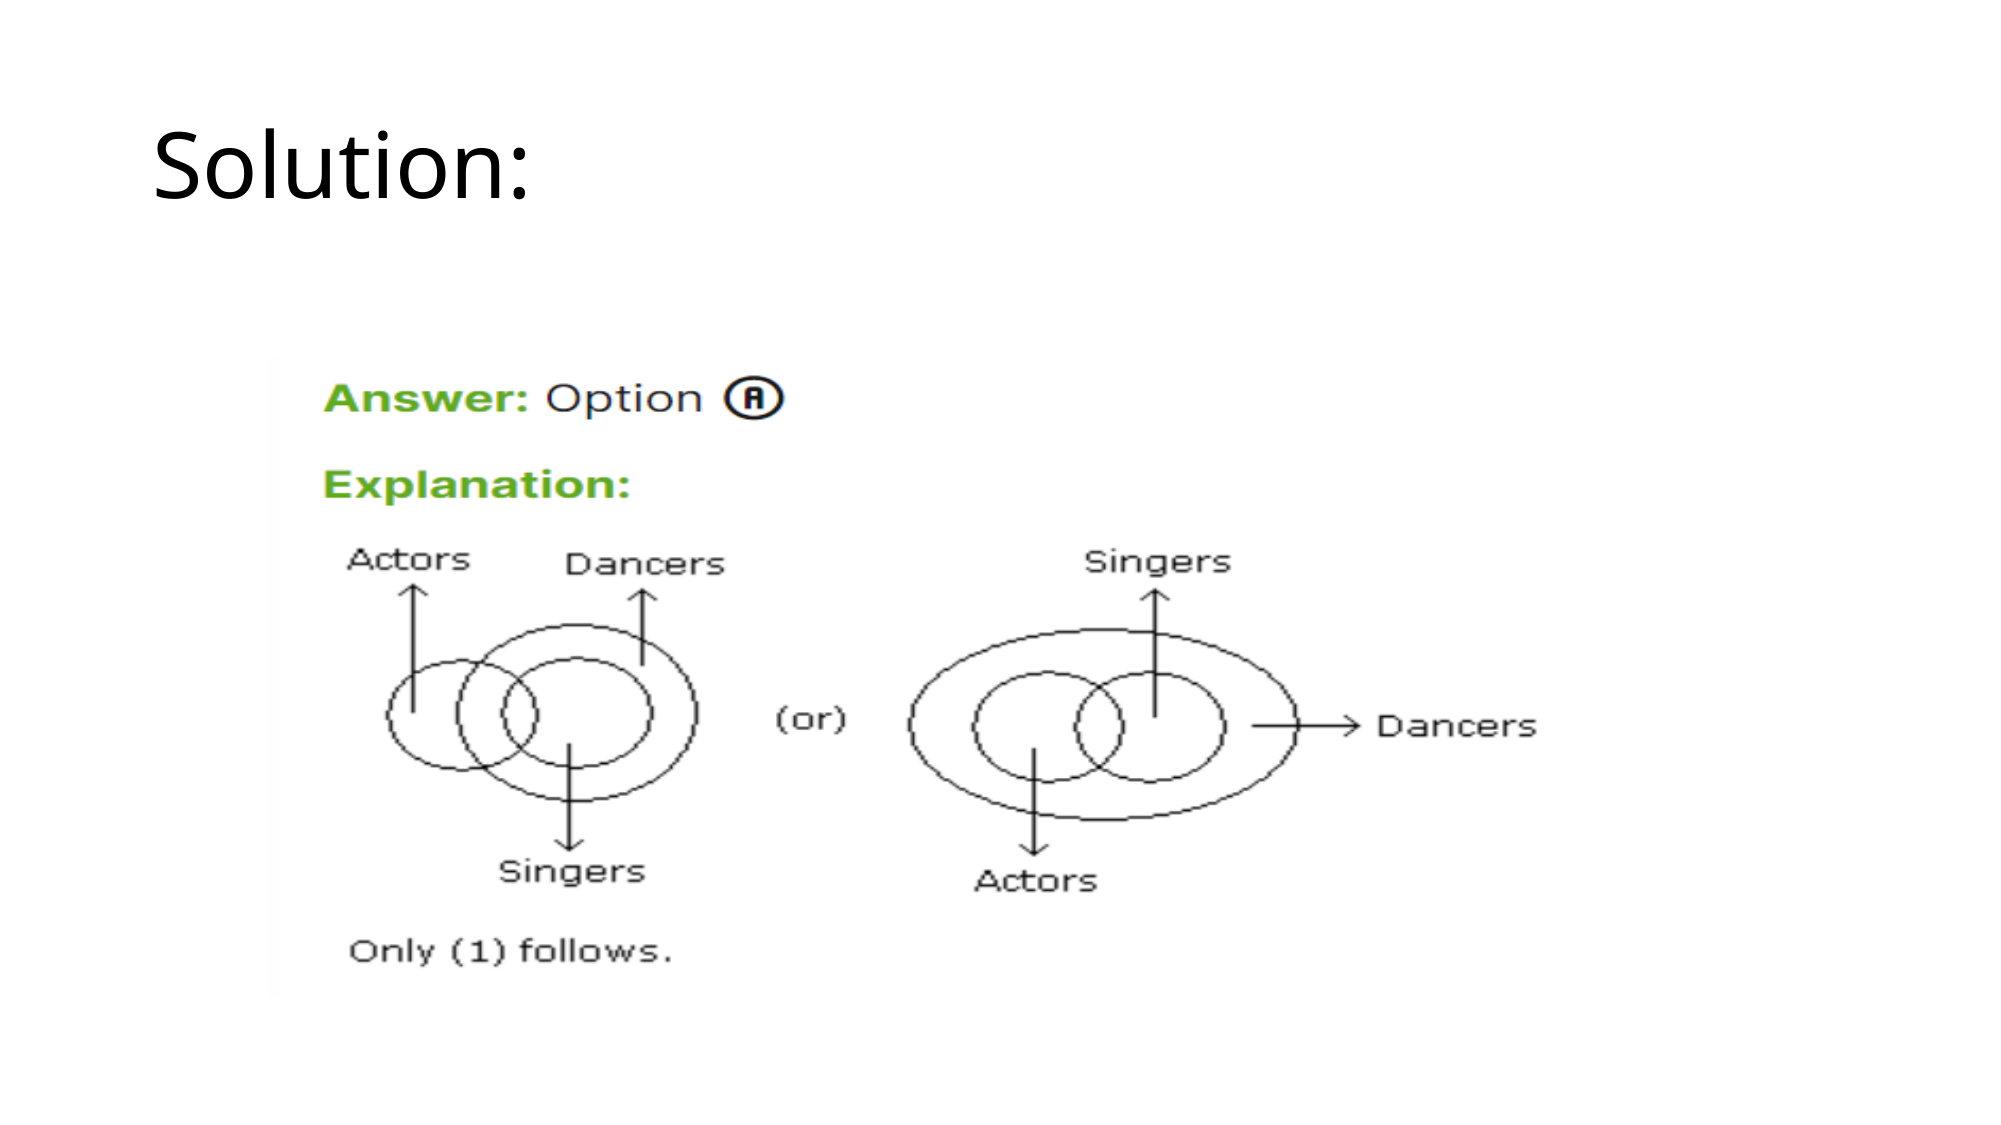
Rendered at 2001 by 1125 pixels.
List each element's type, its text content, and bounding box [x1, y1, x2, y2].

title Solution: [137, 59, 1863, 278]
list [254, 357, 1728, 998]
